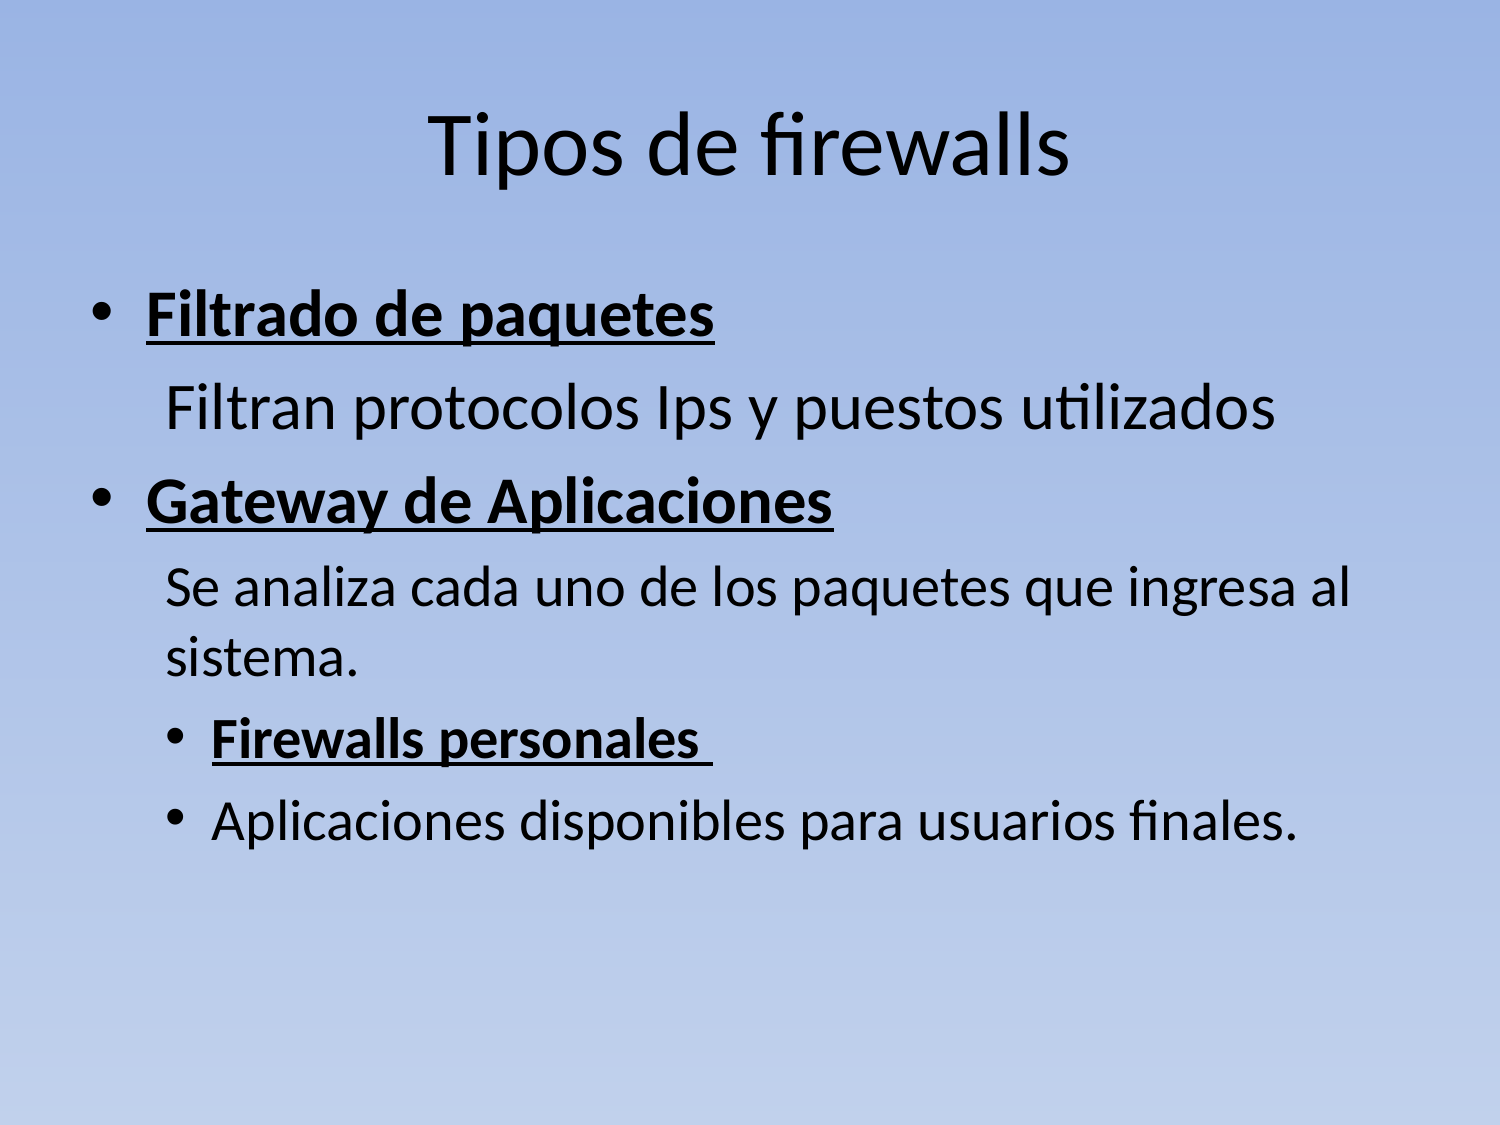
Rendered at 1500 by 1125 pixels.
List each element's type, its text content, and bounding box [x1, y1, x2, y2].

title Tipos de firewalls [75, 45, 1425, 233]
list Filtrado de paquetes Filtran protocolos Ips y puestos utilizados Gateway de Aplicaciones Se analiza cada uno de los paquetes que ingresa al sistema. Firewalls personales Aplicaciones disponibles para usuarios finales. [75, 262, 1425, 1005]
